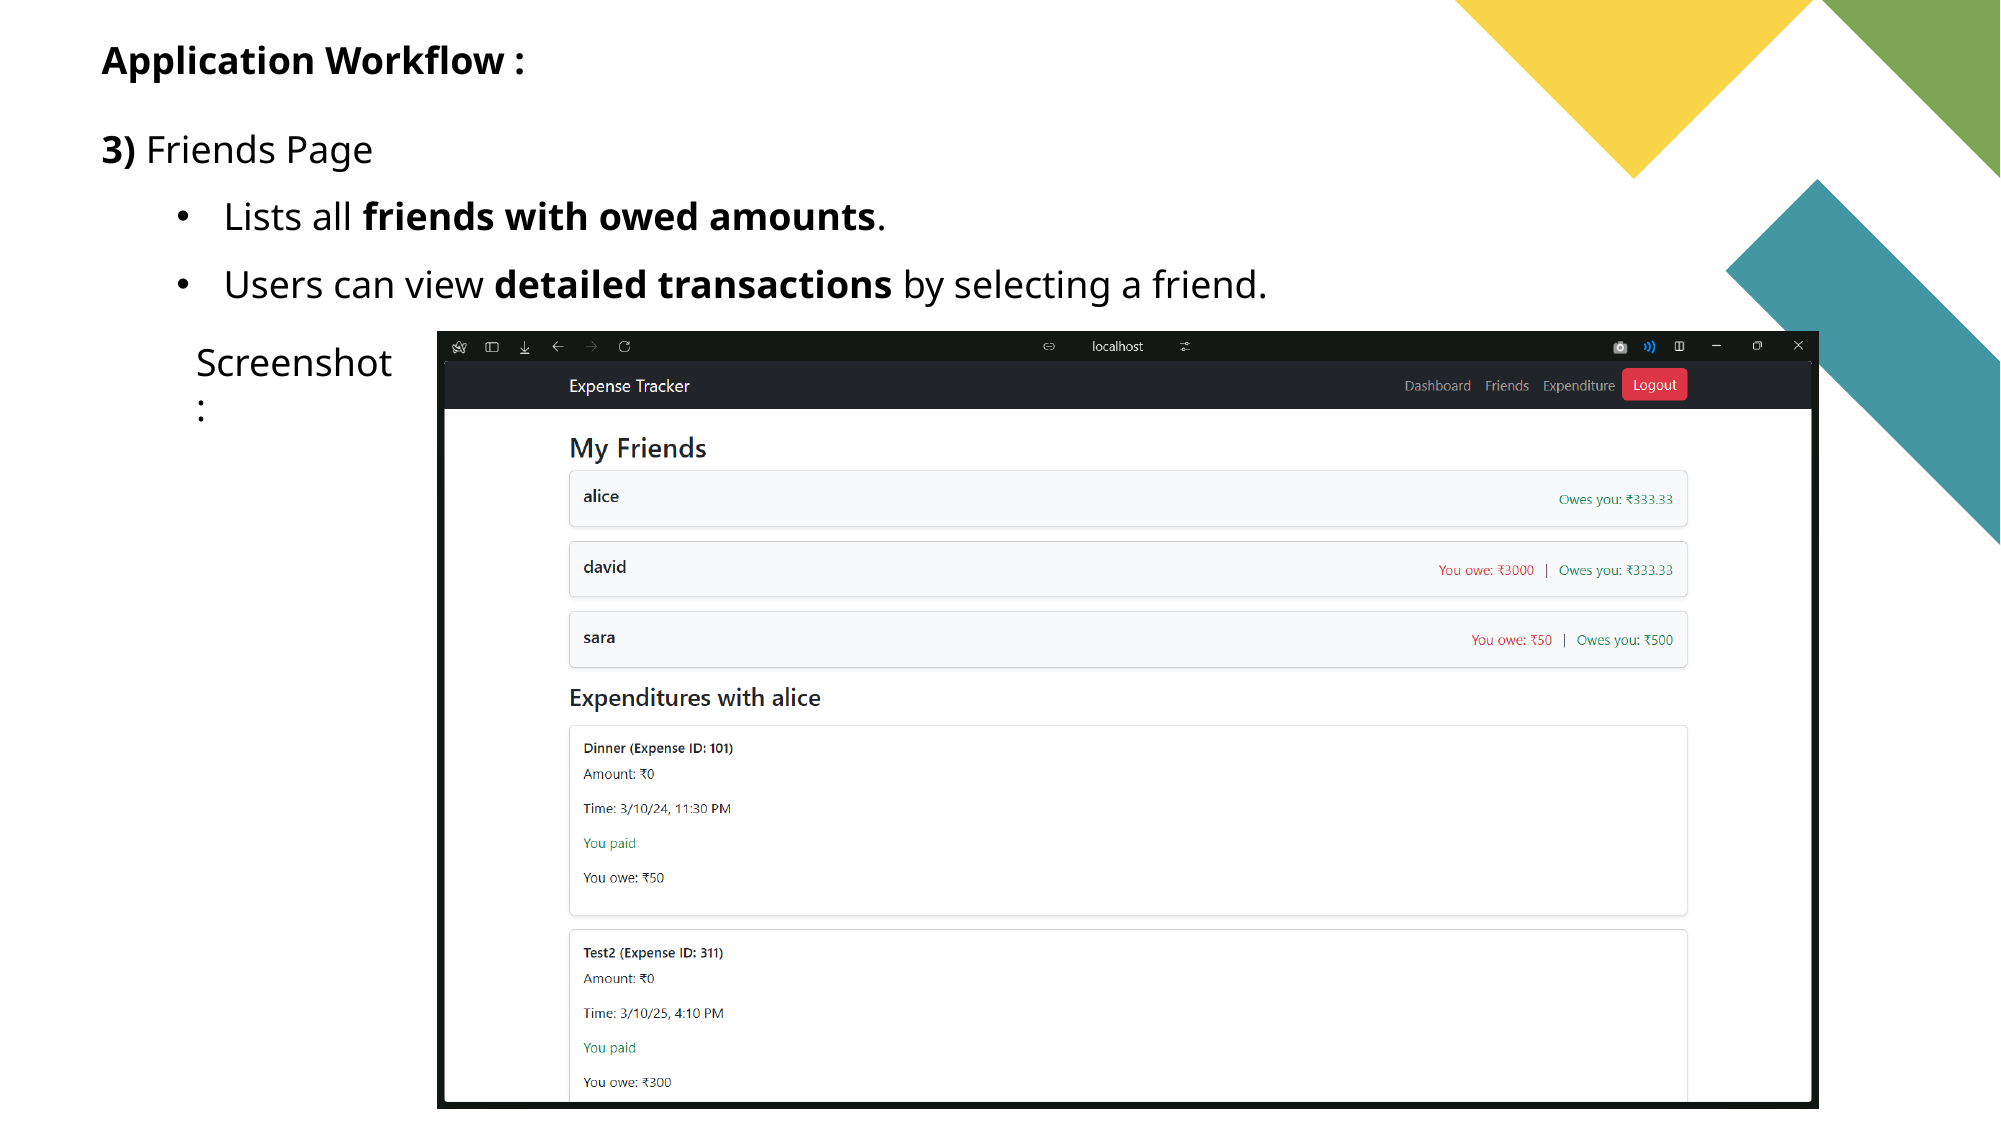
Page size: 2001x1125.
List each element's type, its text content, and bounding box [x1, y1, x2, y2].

text_box 3) Friends Page Lists all friends with owed amounts. Users can view detailed transactions by selecting a friend. [86, 118, 1508, 313]
text_box Screenshot : [181, 331, 415, 437]
picture [437, 331, 1819, 1109]
text_box Application Workflow : [86, 29, 1087, 90]
